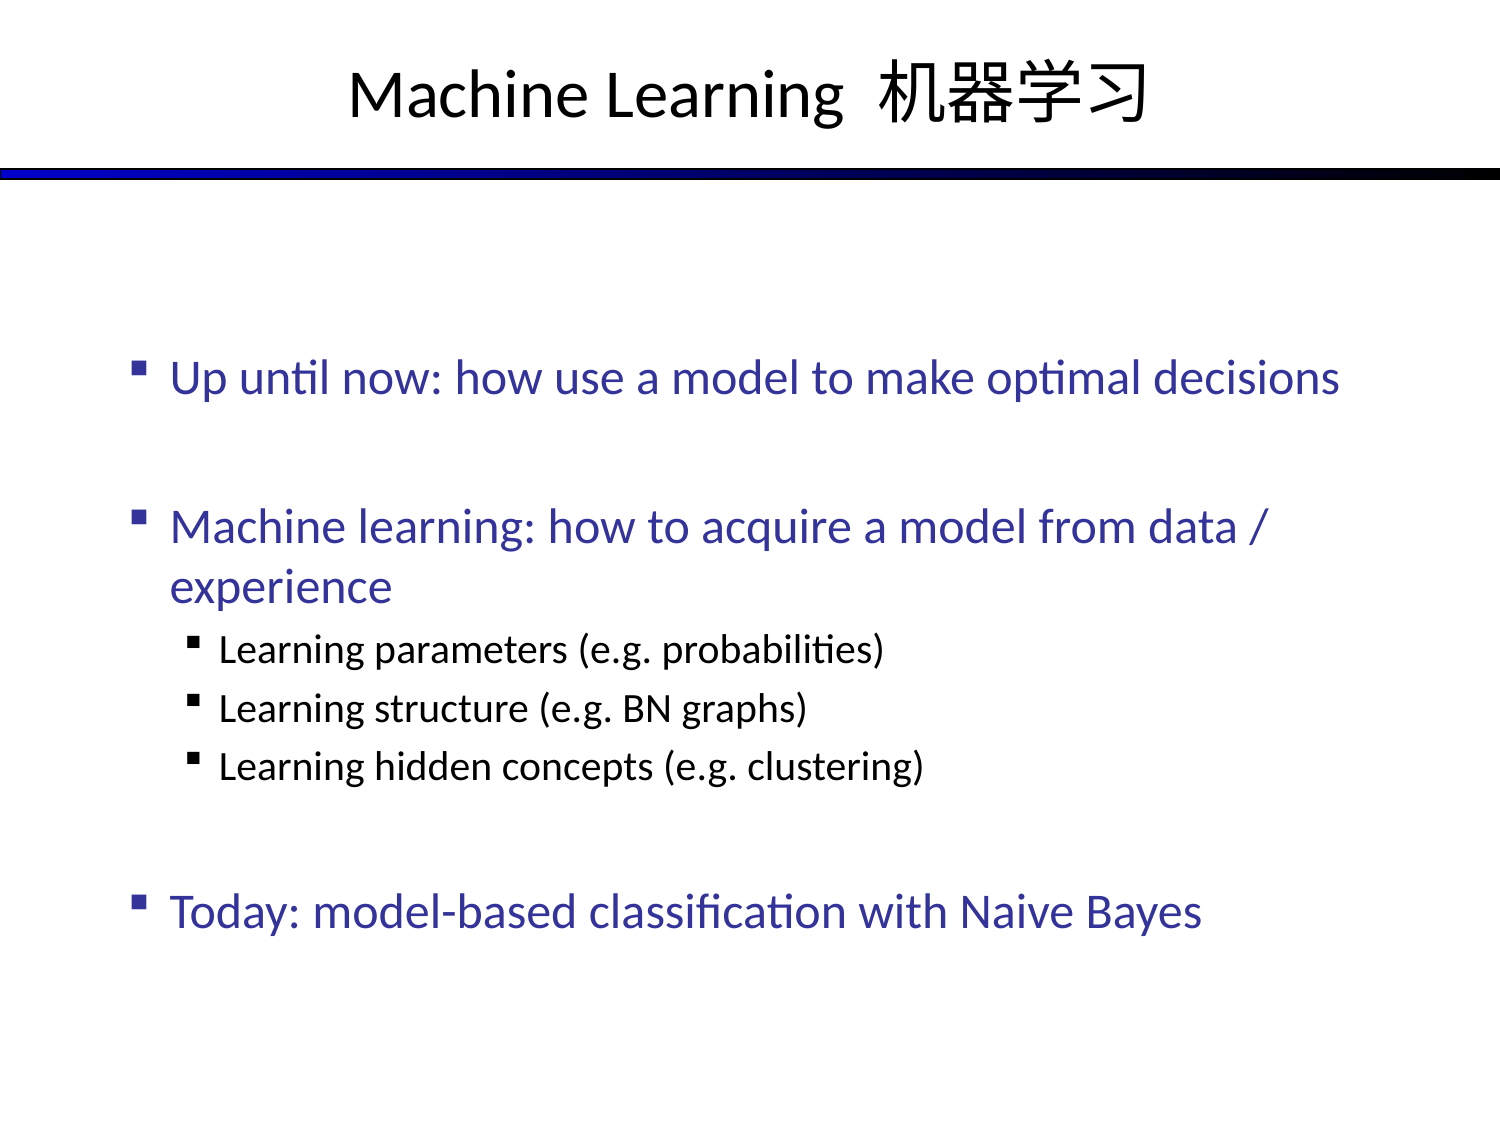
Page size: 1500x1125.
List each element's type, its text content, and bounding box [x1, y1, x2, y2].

list Up until now: how use a model to make optimal decisions Machine learning: how to acquire a model from data / experience Learning parameters (e.g. probabilities) Learning structure (e.g. BN graphs) Learning hidden concepts (e.g. clustering) Today: model-based classification with Naive Bayes [112, 336, 1388, 919]
title Machine Learning 机器学习 [0, 0, 1500, 184]
